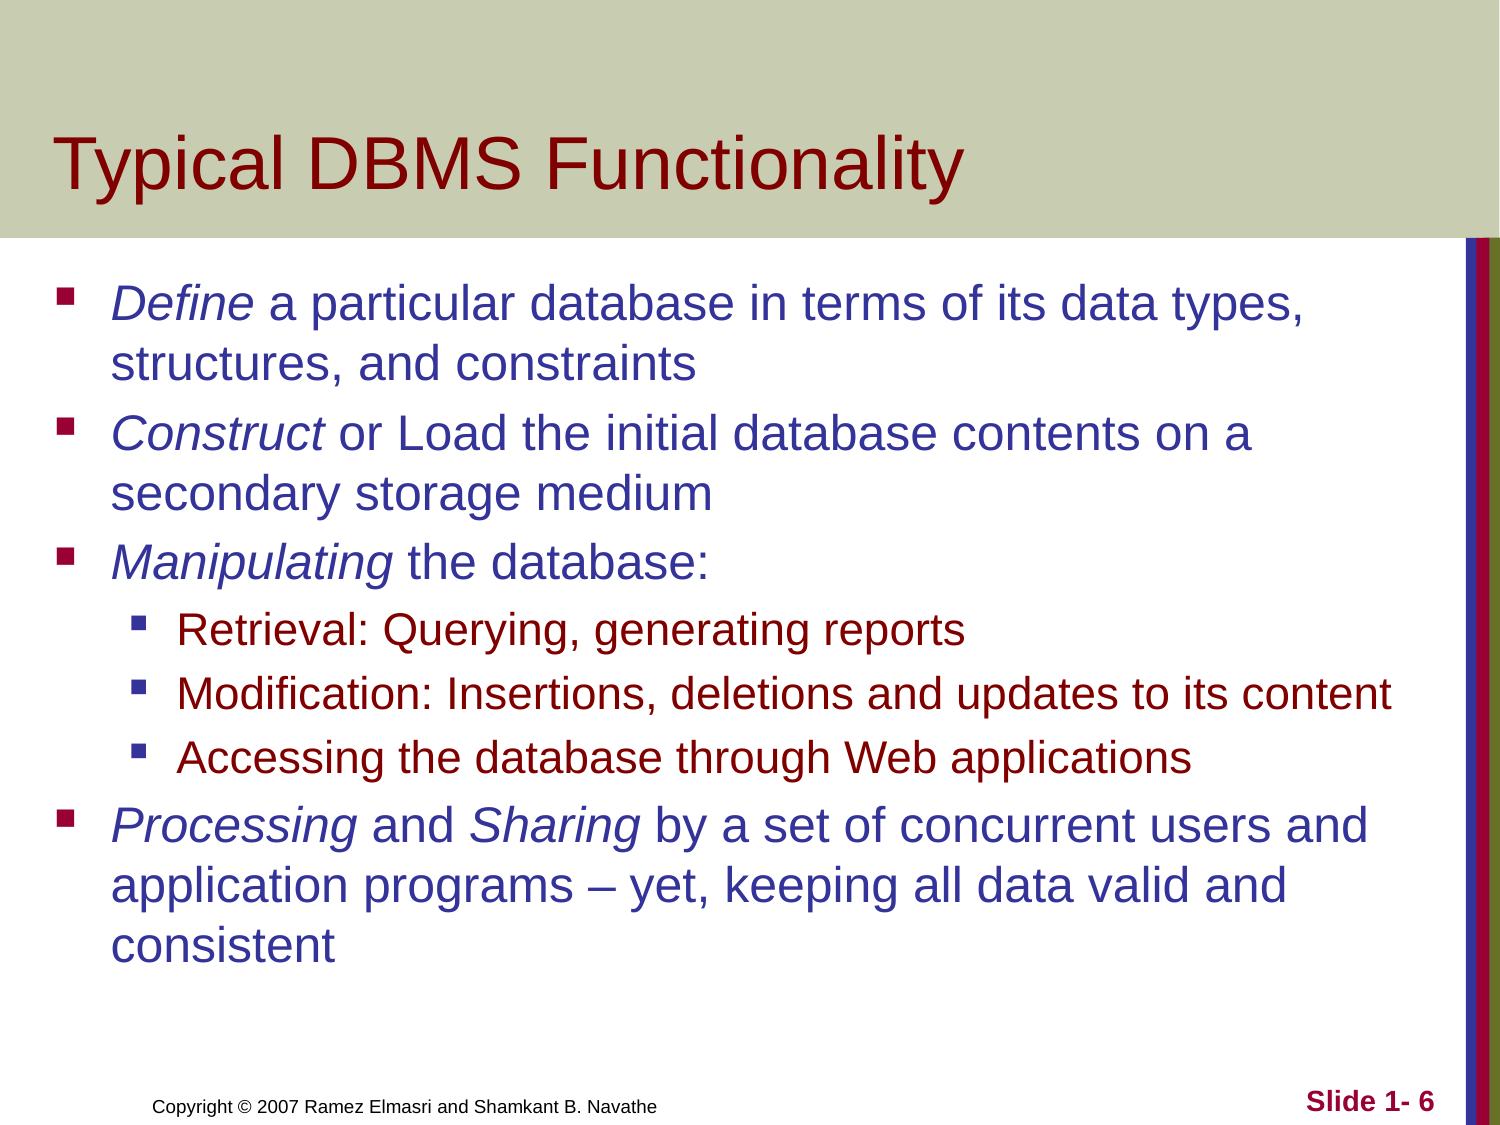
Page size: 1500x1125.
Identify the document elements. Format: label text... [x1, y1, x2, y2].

slide_number Slide 1- 6 [1137, 1049, 1451, 1125]
title Typical DBMS Functionality [37, 49, 1317, 213]
list Define a particular database in terms of its data types, structures, and constraints Construct or Load the initial database contents on a secondary storage medium Manipulating the database: Retrieval: Querying, generating reports Modification: Insertions, deletions and updates to its content Accessing the database through Web applications Processing and Sharing by a set of concurrent users and application programs – yet, keeping all data valid and consistent [39, 262, 1401, 1013]
